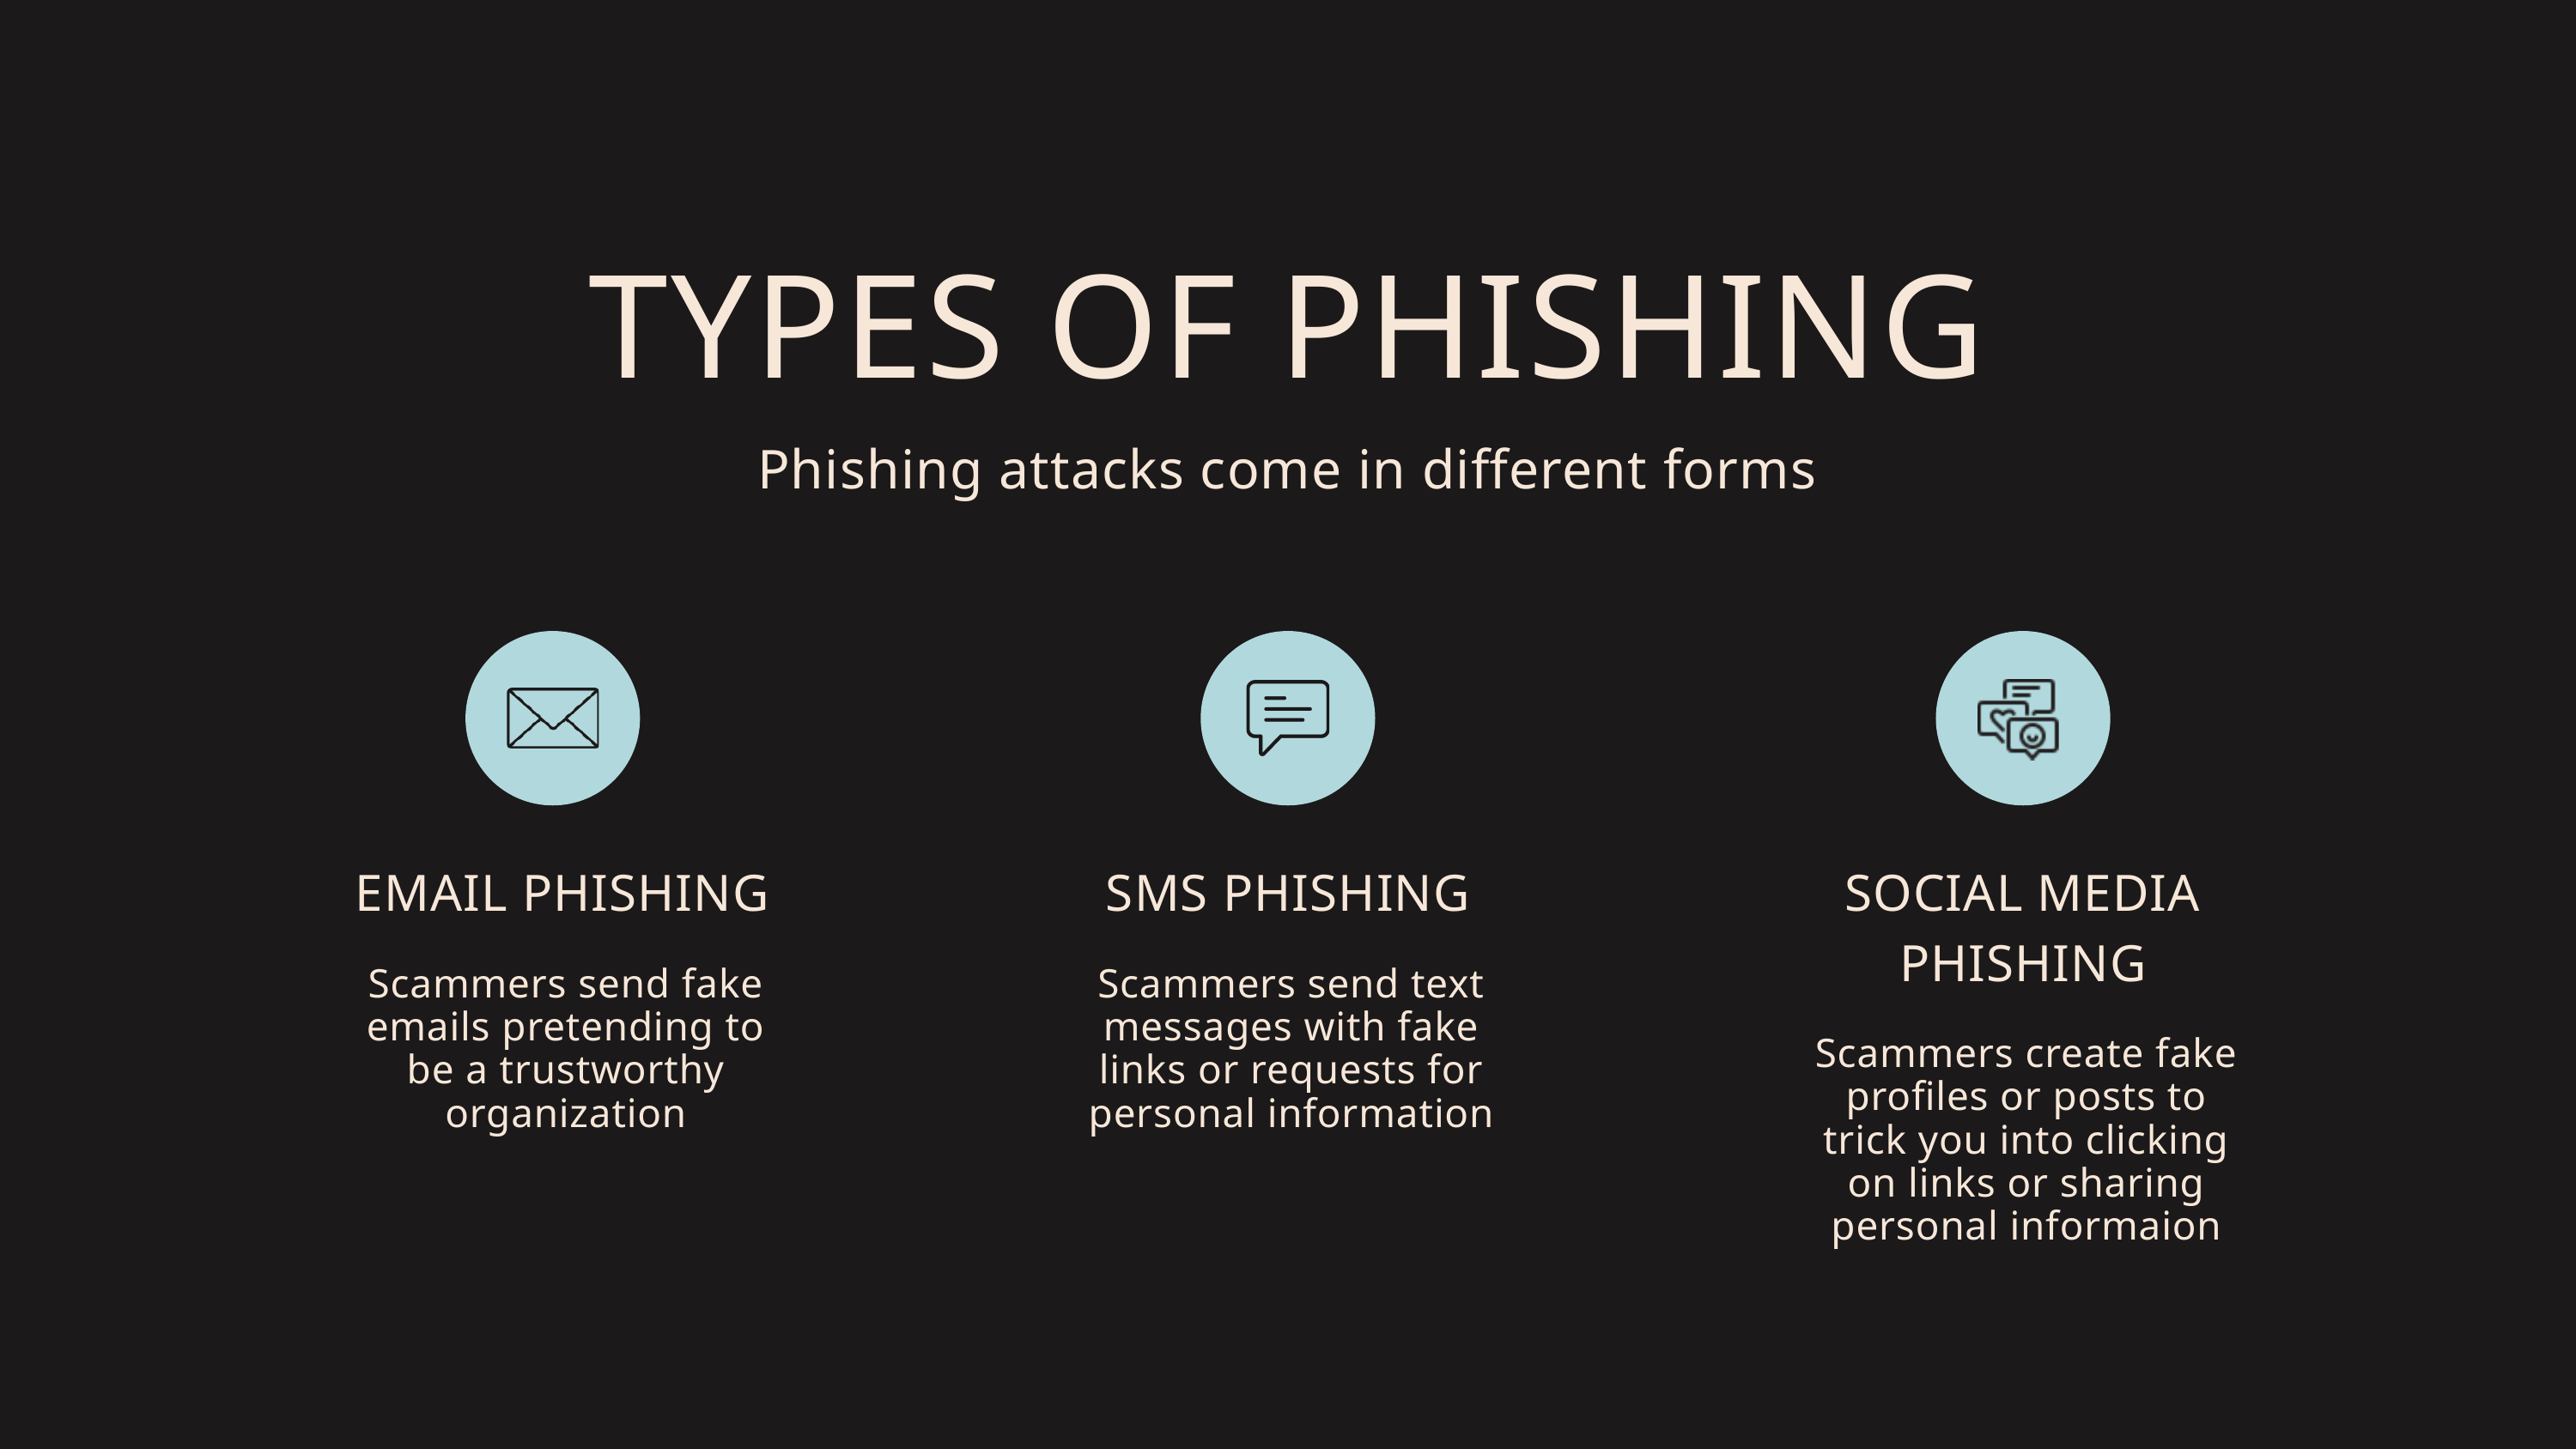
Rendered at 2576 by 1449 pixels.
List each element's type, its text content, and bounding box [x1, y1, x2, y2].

text_box SOCIAL MEDIA PHISHING [1793, 851, 2253, 992]
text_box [1200, 630, 1376, 806]
text_box Scammers send text messages with fake links or requests for personal information [1065, 961, 1518, 1136]
text_box TYPES OF PHISHING [434, 249, 2142, 407]
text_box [465, 630, 641, 806]
text_box SMS PHISHING [1058, 851, 1518, 922]
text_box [1935, 630, 2111, 806]
text_box Scammers send fake emails pretending to be a trustworthy organization [339, 961, 793, 1136]
text_box Scammers create fake profiles or posts to trick you into clicking on links or sharing personal informaion [1800, 1032, 2253, 1248]
text_box Phishing attacks come in different forms [700, 424, 1876, 500]
text_box EMAIL PHISHING [332, 851, 793, 922]
